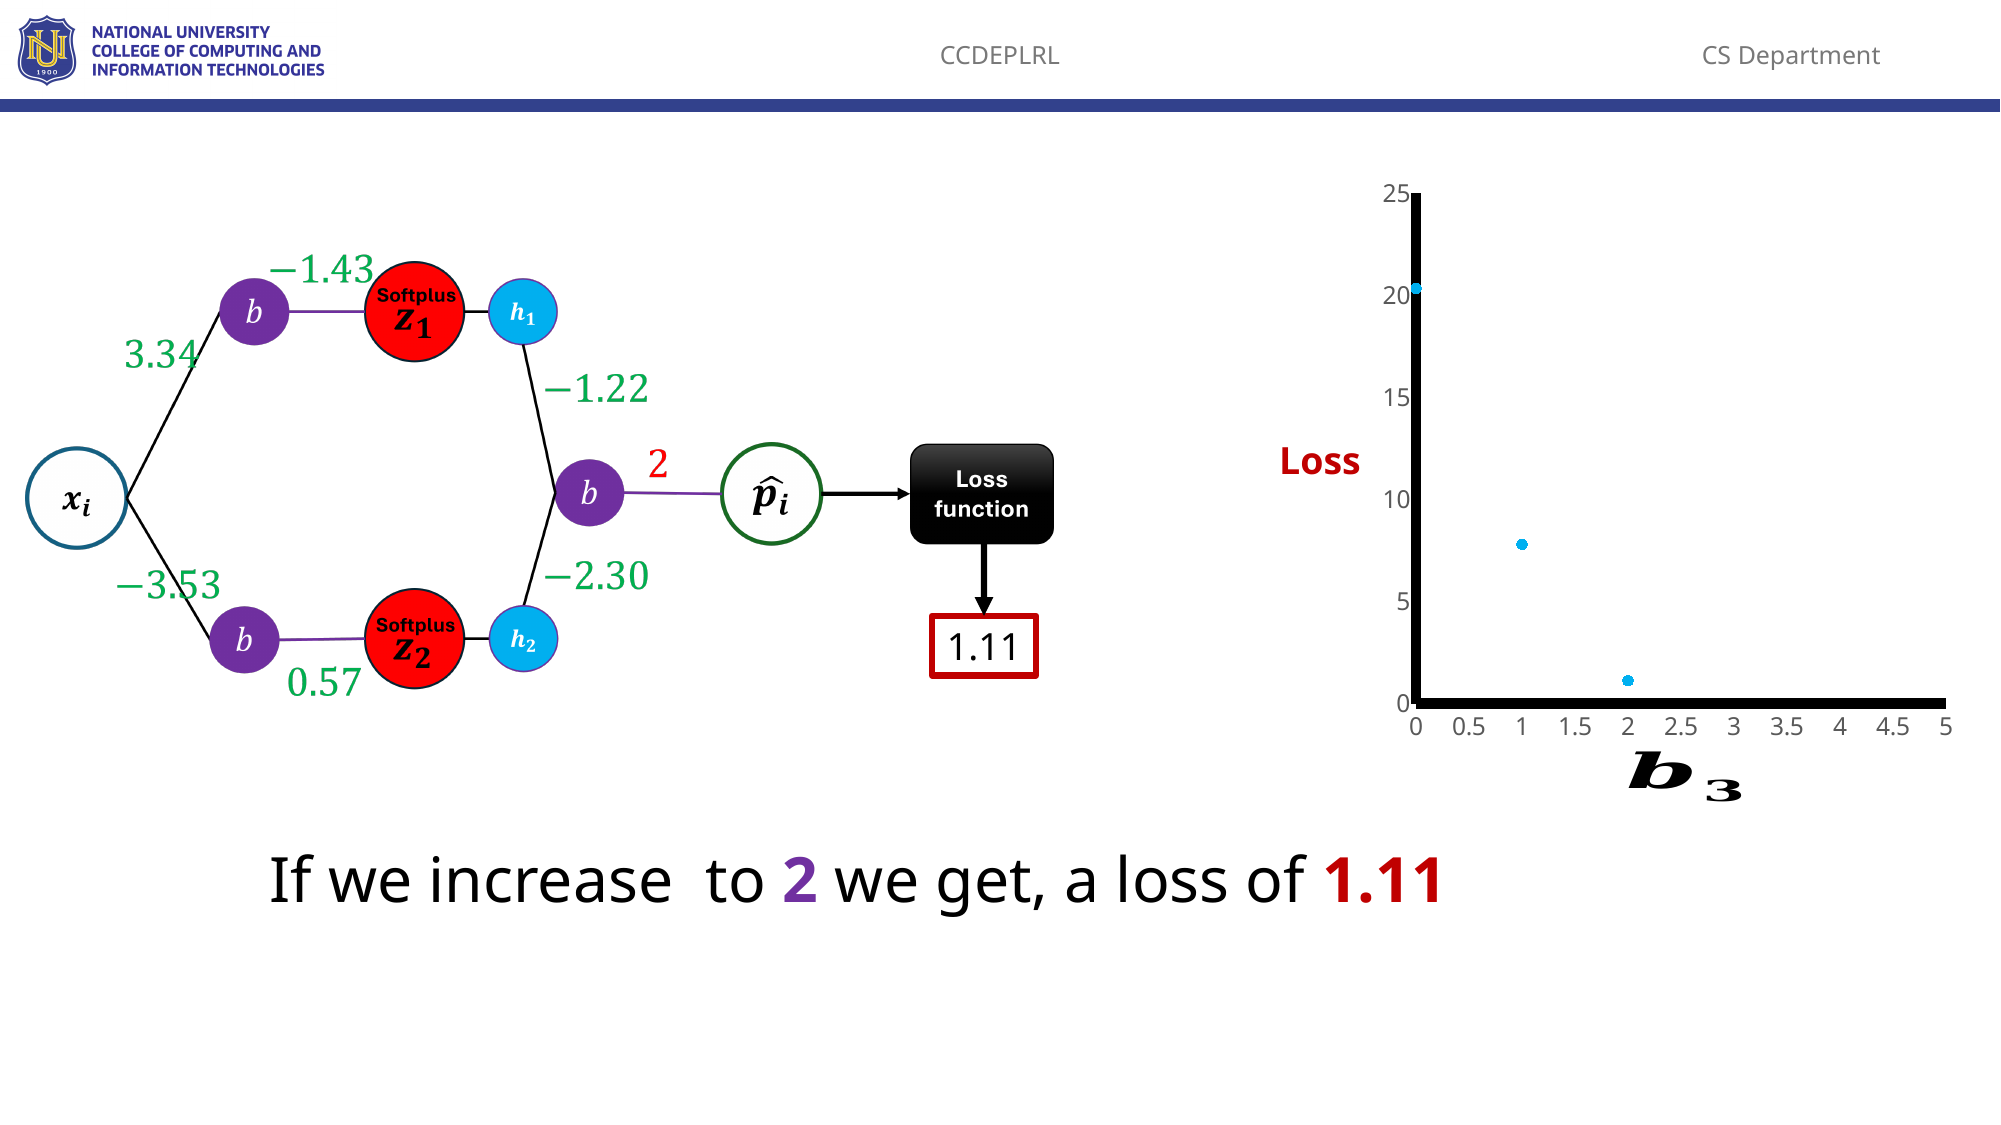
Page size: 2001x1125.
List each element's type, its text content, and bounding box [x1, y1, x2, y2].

picture [0, 0, 337, 99]
text_box Loss [1264, 429, 1382, 490]
chart [1382, 175, 1954, 746]
picture [24, 238, 1054, 713]
